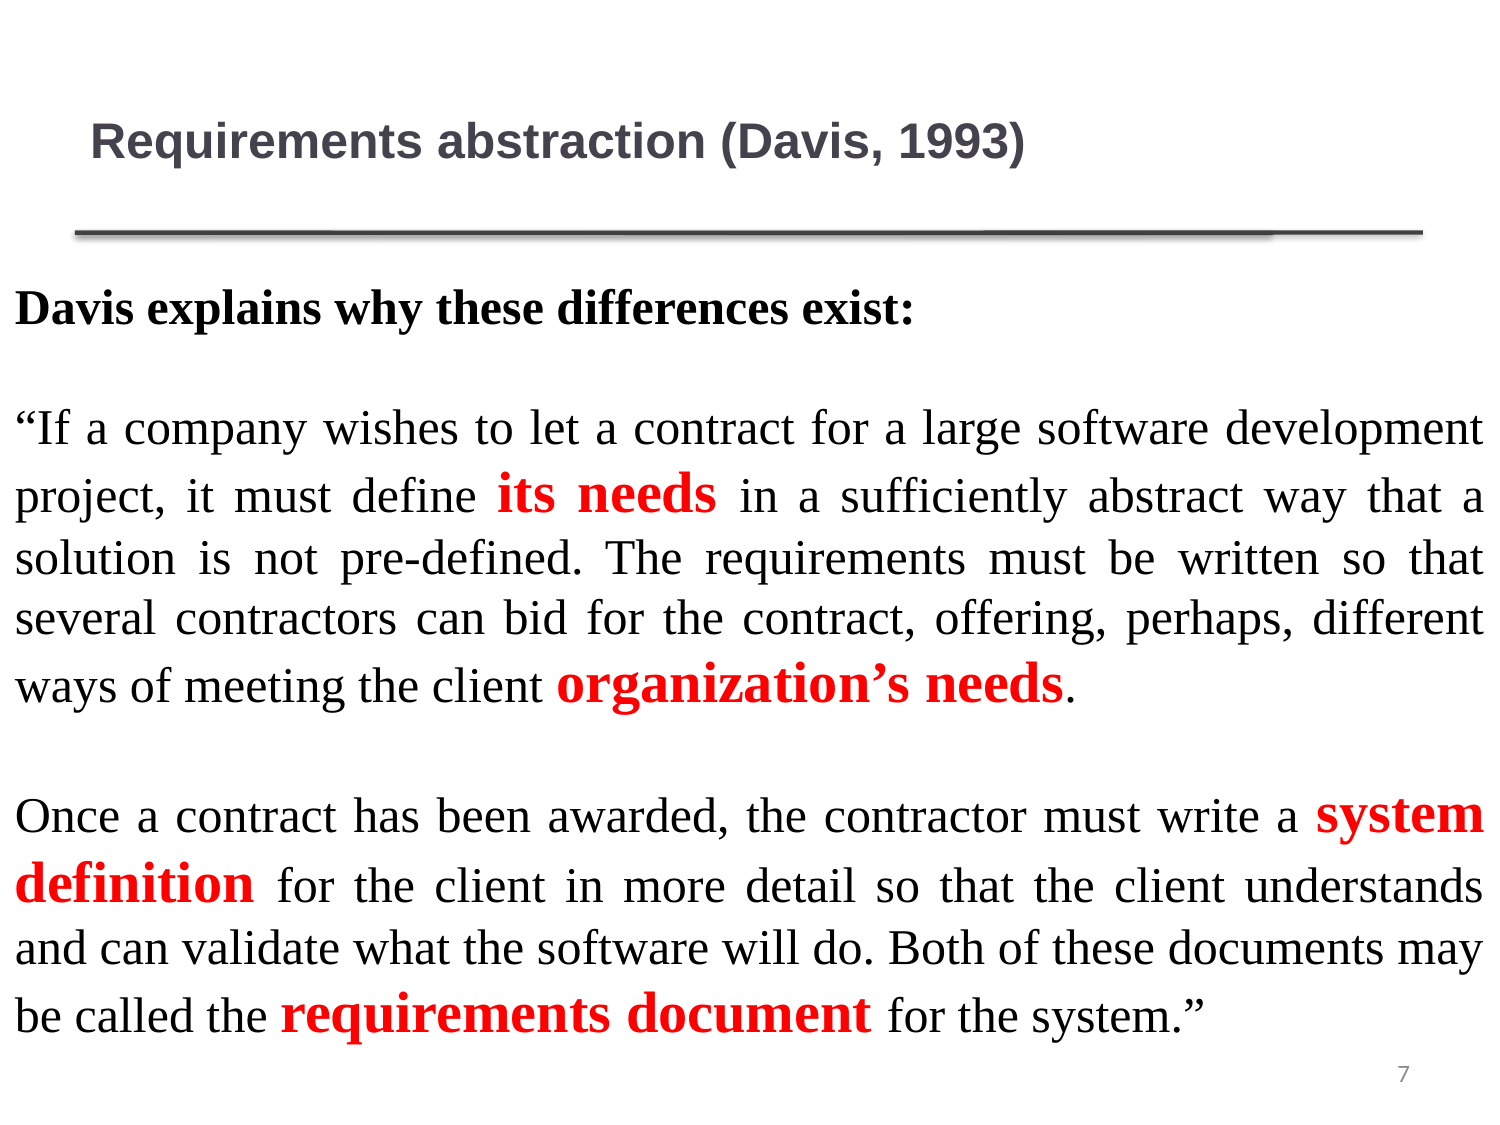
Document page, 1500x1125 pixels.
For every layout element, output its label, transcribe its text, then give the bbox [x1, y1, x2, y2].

slide_number 7 [1074, 1052, 1425, 1103]
title Requirements abstraction (Davis, 1993) [74, 44, 1272, 233]
text_box Davis explains why these differences exist: “If a company wishes to let a contract for a large software development project, it must define its needs in a sufficiently abstract way that a solution is not pre-defined. The requirements must be written so that several contractors can bid for the contract, offering, perhaps, different ways of meeting the client organization’s needs. Once a contract has been awarded, the contractor must write a system definition for the client in more detail so that the client understands and can validate what the software will do. Both of these documents may be called the requirements document for the system.” [0, 267, 1500, 1052]
